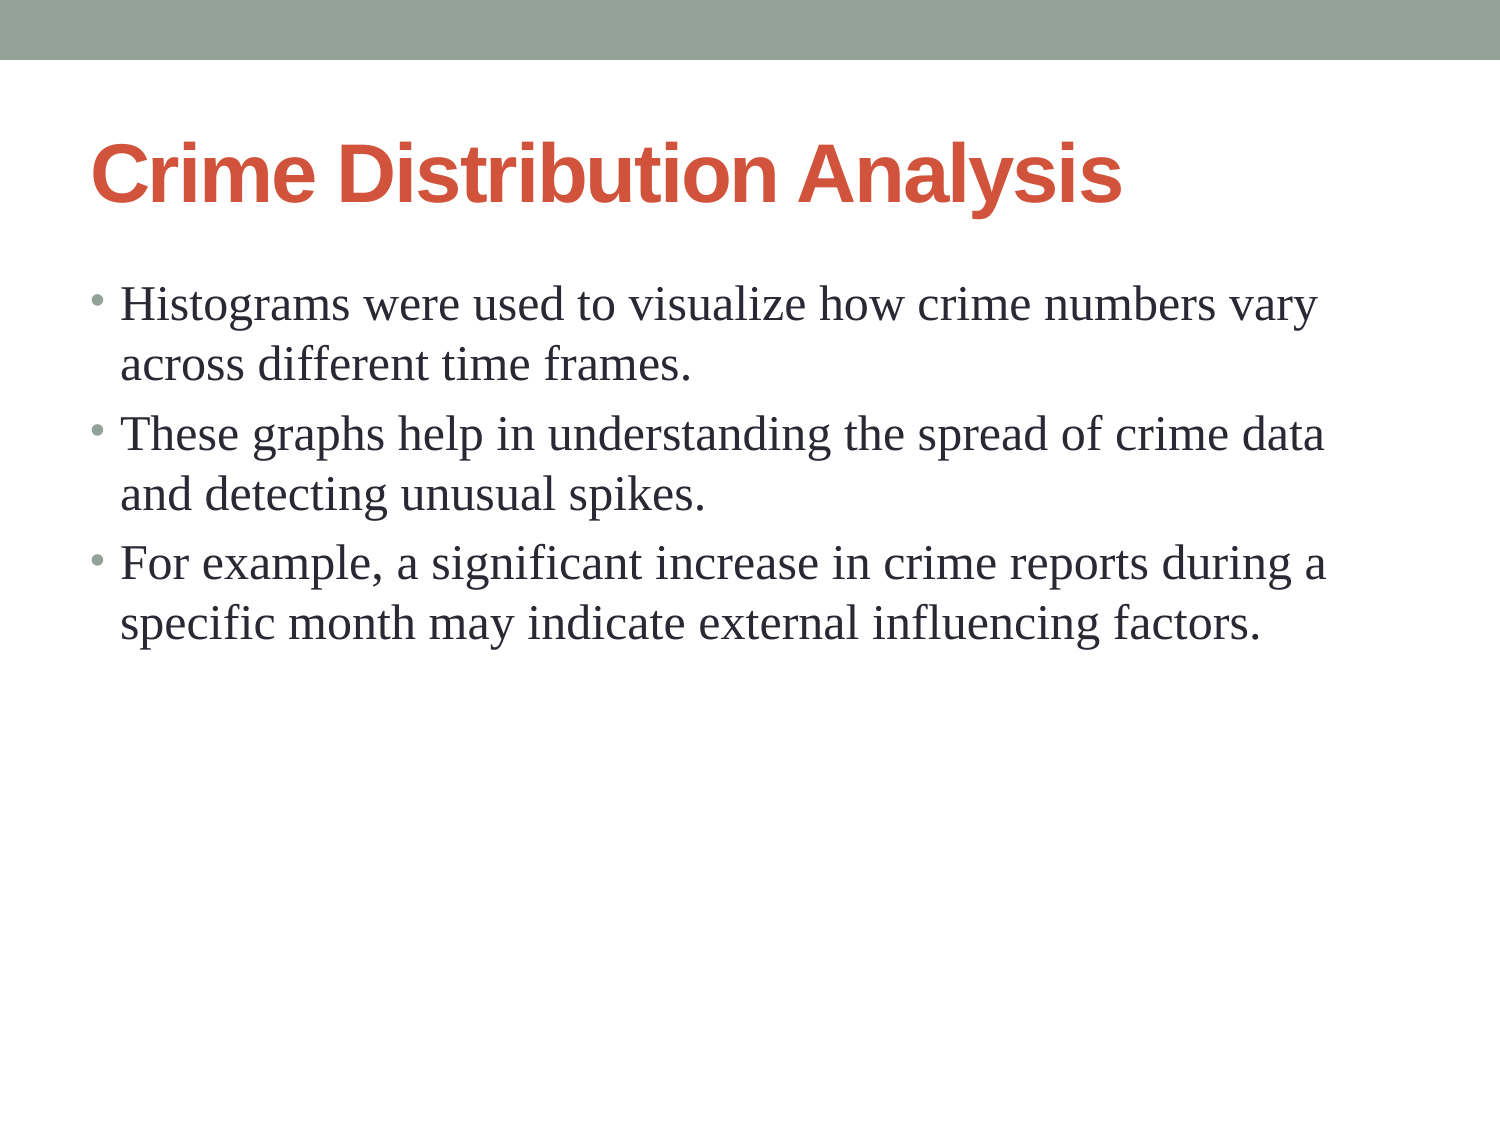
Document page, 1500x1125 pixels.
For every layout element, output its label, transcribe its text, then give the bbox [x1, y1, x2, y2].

list Histograms were used to visualize how crime numbers vary across different time frames. These graphs help in understanding the spread of crime data and detecting unusual spikes. For example, a significant increase in crime reports during a specific month may indicate external influencing factors. [75, 262, 1425, 1063]
title Crime Distribution Analysis [75, 87, 1425, 250]
